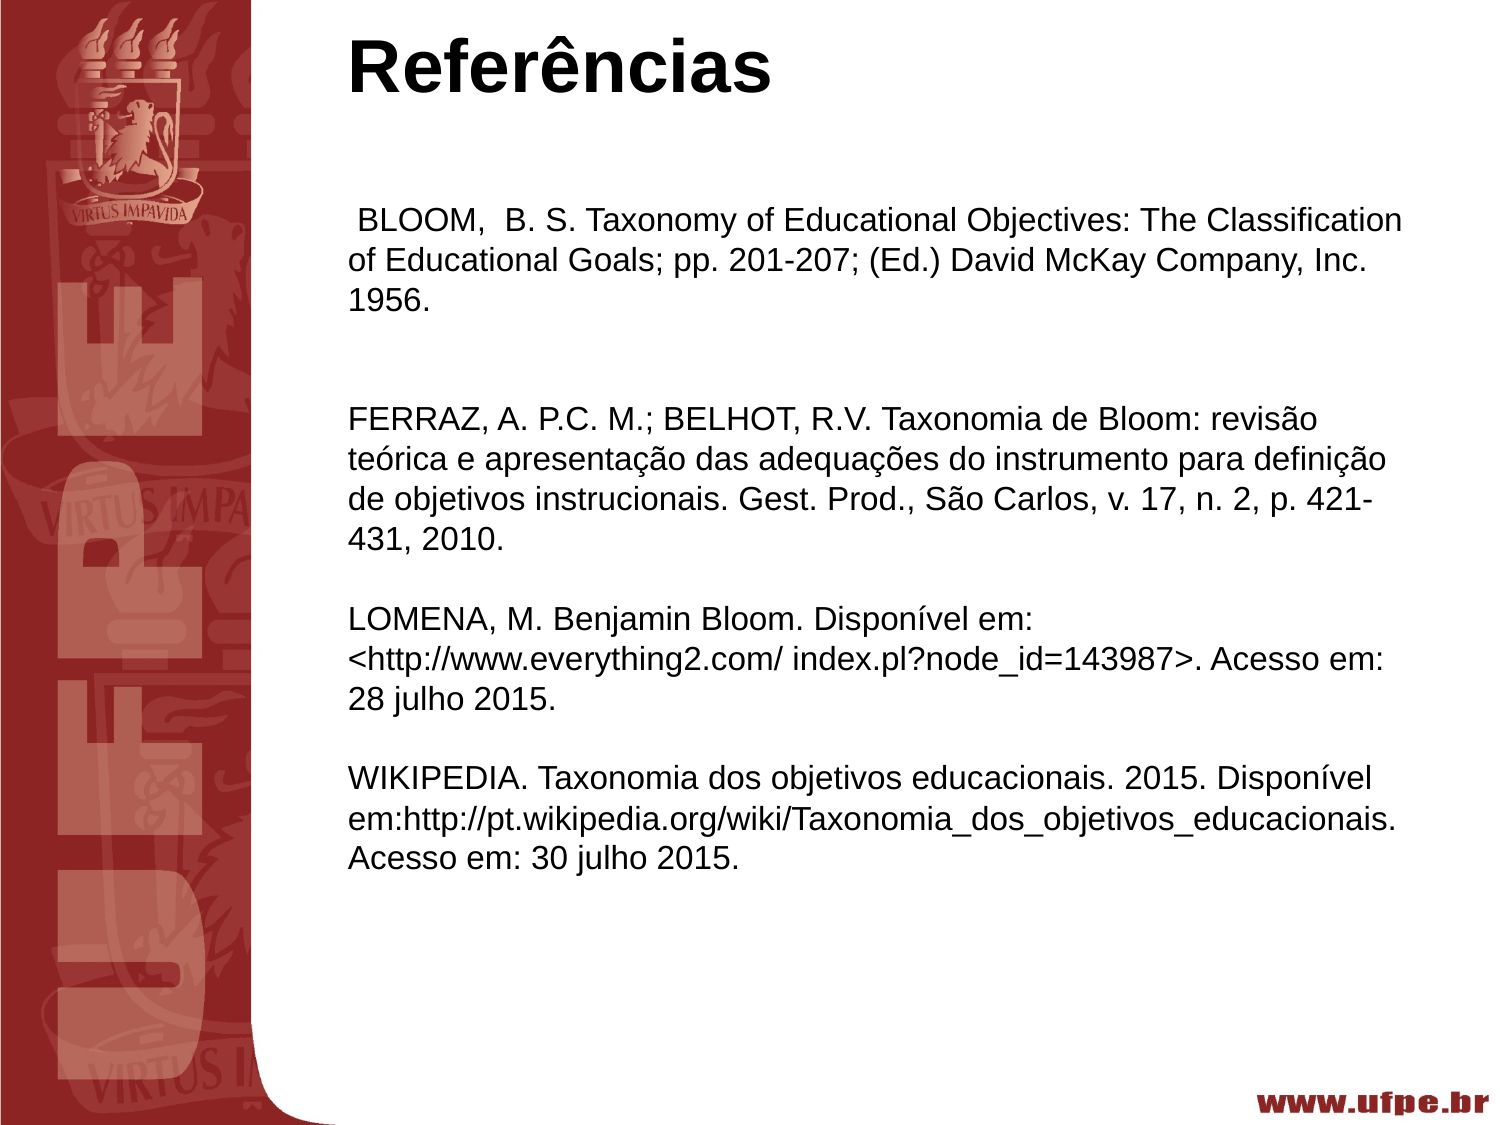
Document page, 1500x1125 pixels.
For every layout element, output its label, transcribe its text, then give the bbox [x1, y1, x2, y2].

picture [0, 0, 1500, 1125]
title Referências BLOOM, B. S. Taxonomy of Educational Objectives: The Classification of Educational Goals; pp. 201-207; (Ed.) David McKay Company, Inc. 1956. FERRAZ, A. P.C. M.; BELHOT, R.V. Taxonomia de Bloom: revisão teórica e apresentação das adequações do instrumento para definição de objetivos instrucionais. Gest. Prod., São Carlos, v. 17, n. 2, p. 421-431, 2010. LOMENA, M. Benjamin Bloom. Disponível em: <http://www.everything2.com/ index.pl?node_id=143987>. Acesso em: 28 julho 2015. WIKIPEDIA. Taxonomia dos objetivos educacionais. 2015. Disponível em:http://pt.wikipedia.org/wiki/Taxonomia_dos_objetivos_educacionais. Acesso em: 30 julho 2015. [332, 398, 1430, 587]
